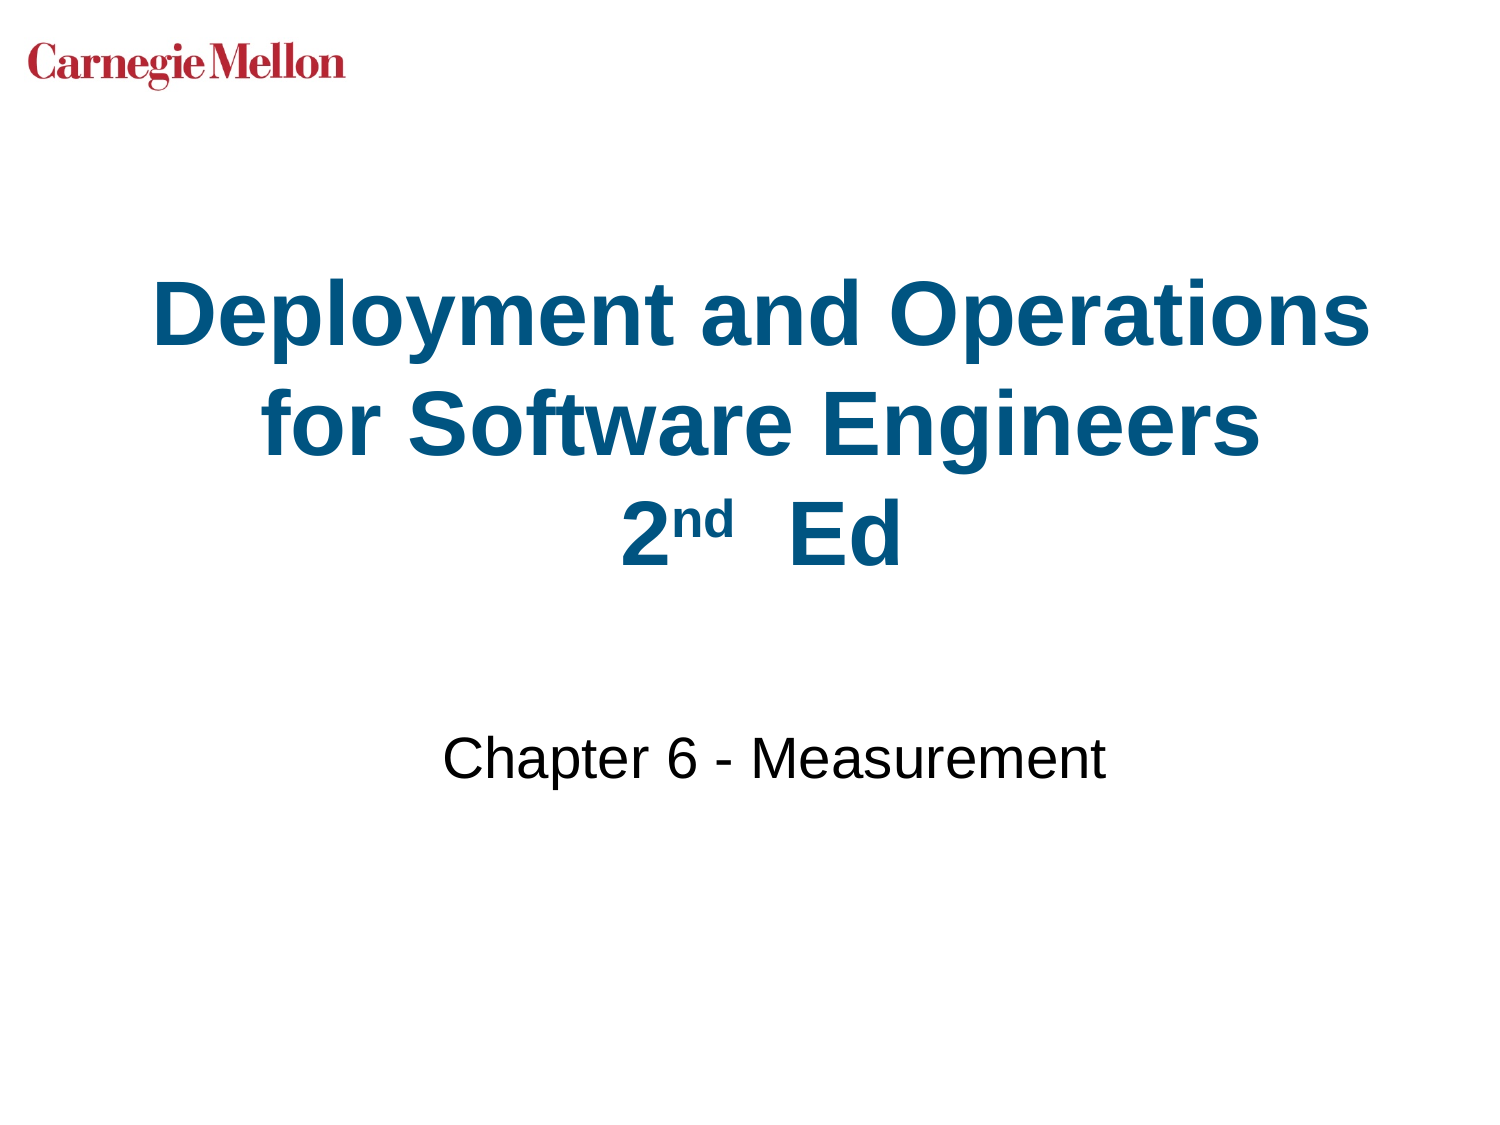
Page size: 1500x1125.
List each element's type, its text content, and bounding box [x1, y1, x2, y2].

title Deployment and Operations for Software Engineers 2nd Ed [75, 350, 1450, 488]
subtitle Chapter 6 - Measurement [249, 712, 1300, 800]
picture [24, 37, 349, 92]
